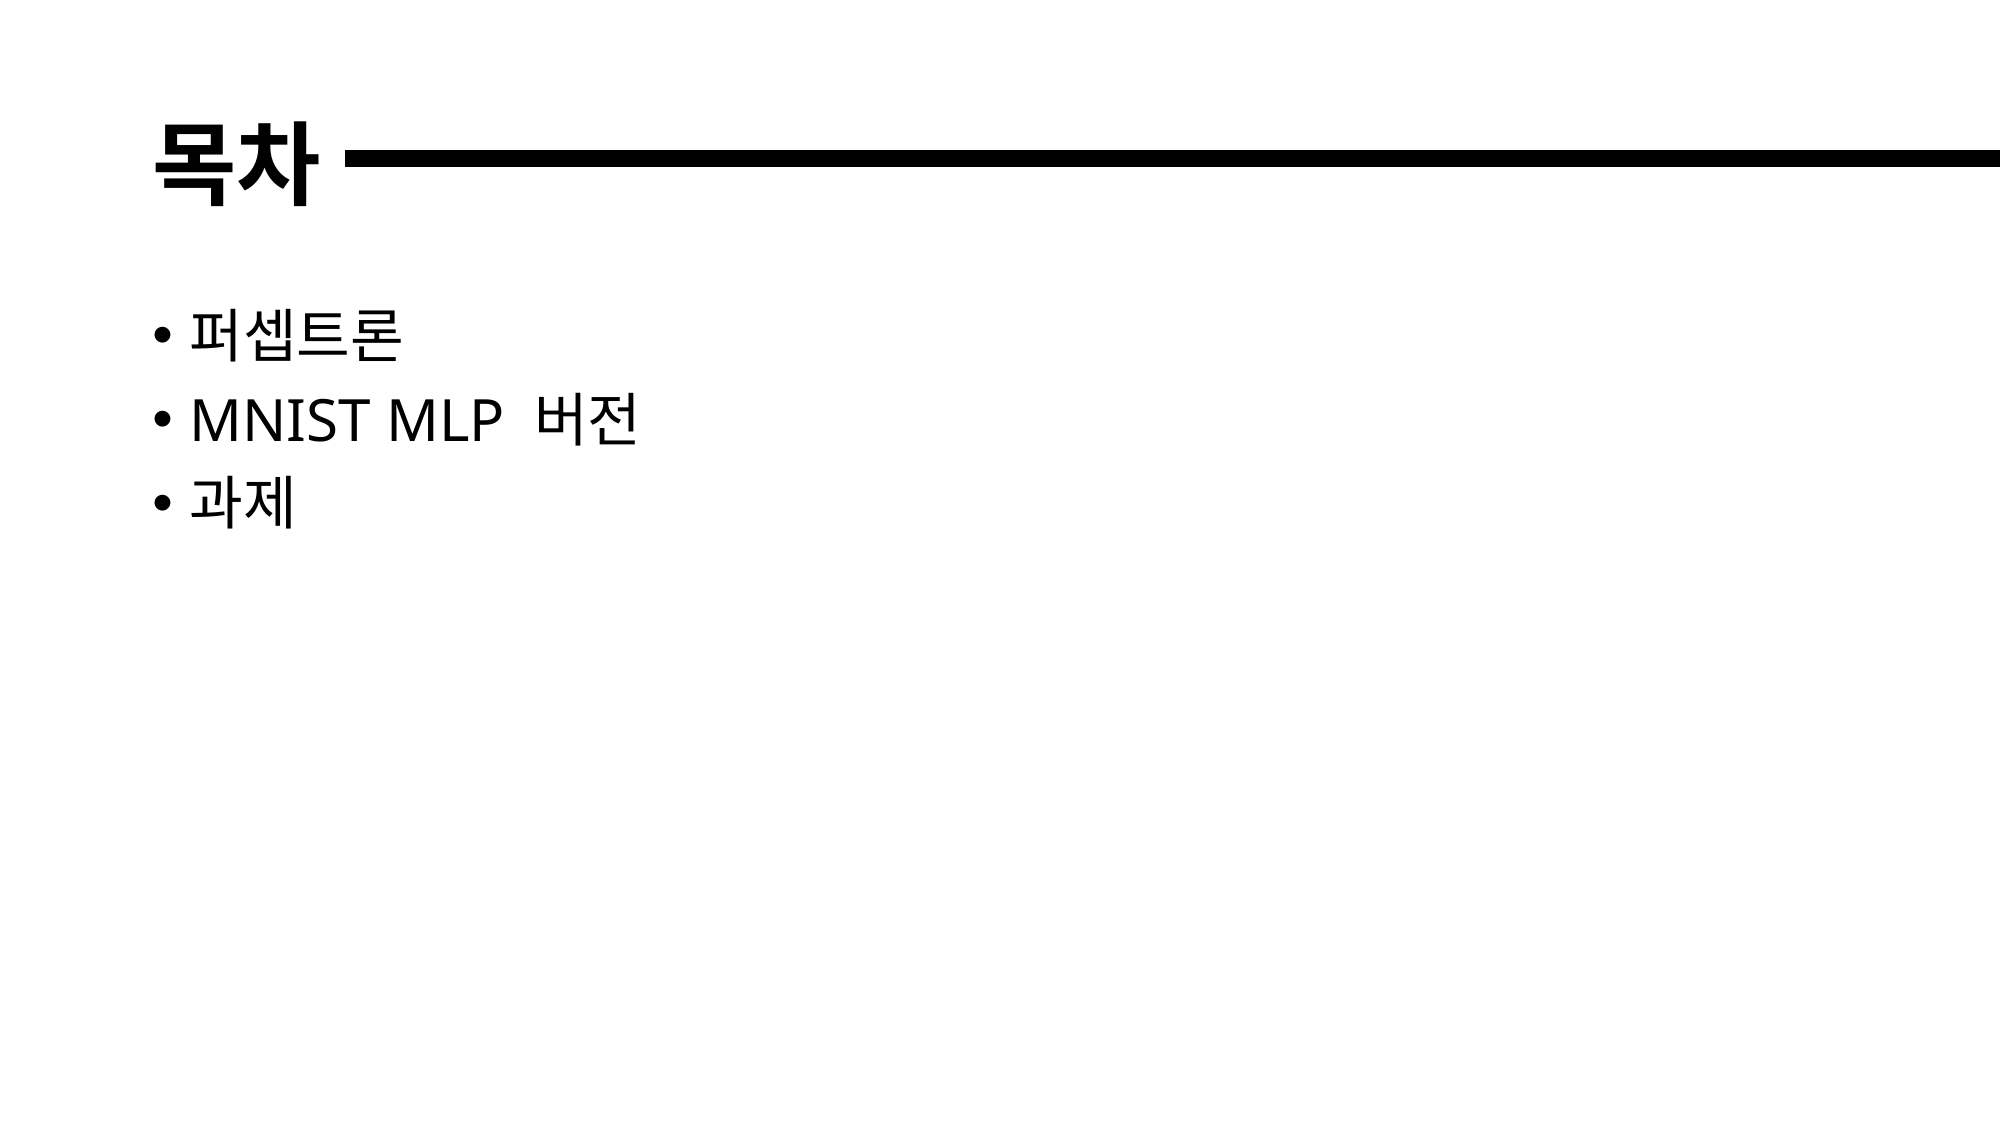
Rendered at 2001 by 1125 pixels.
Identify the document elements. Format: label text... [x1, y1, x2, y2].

text_box [345, 150, 1740, 167]
list 퍼셉트론 MNIST MLP 버전 과제 [137, 299, 1863, 1014]
text_box [1740, 150, 2000, 167]
title 목차 [137, 59, 1863, 278]
